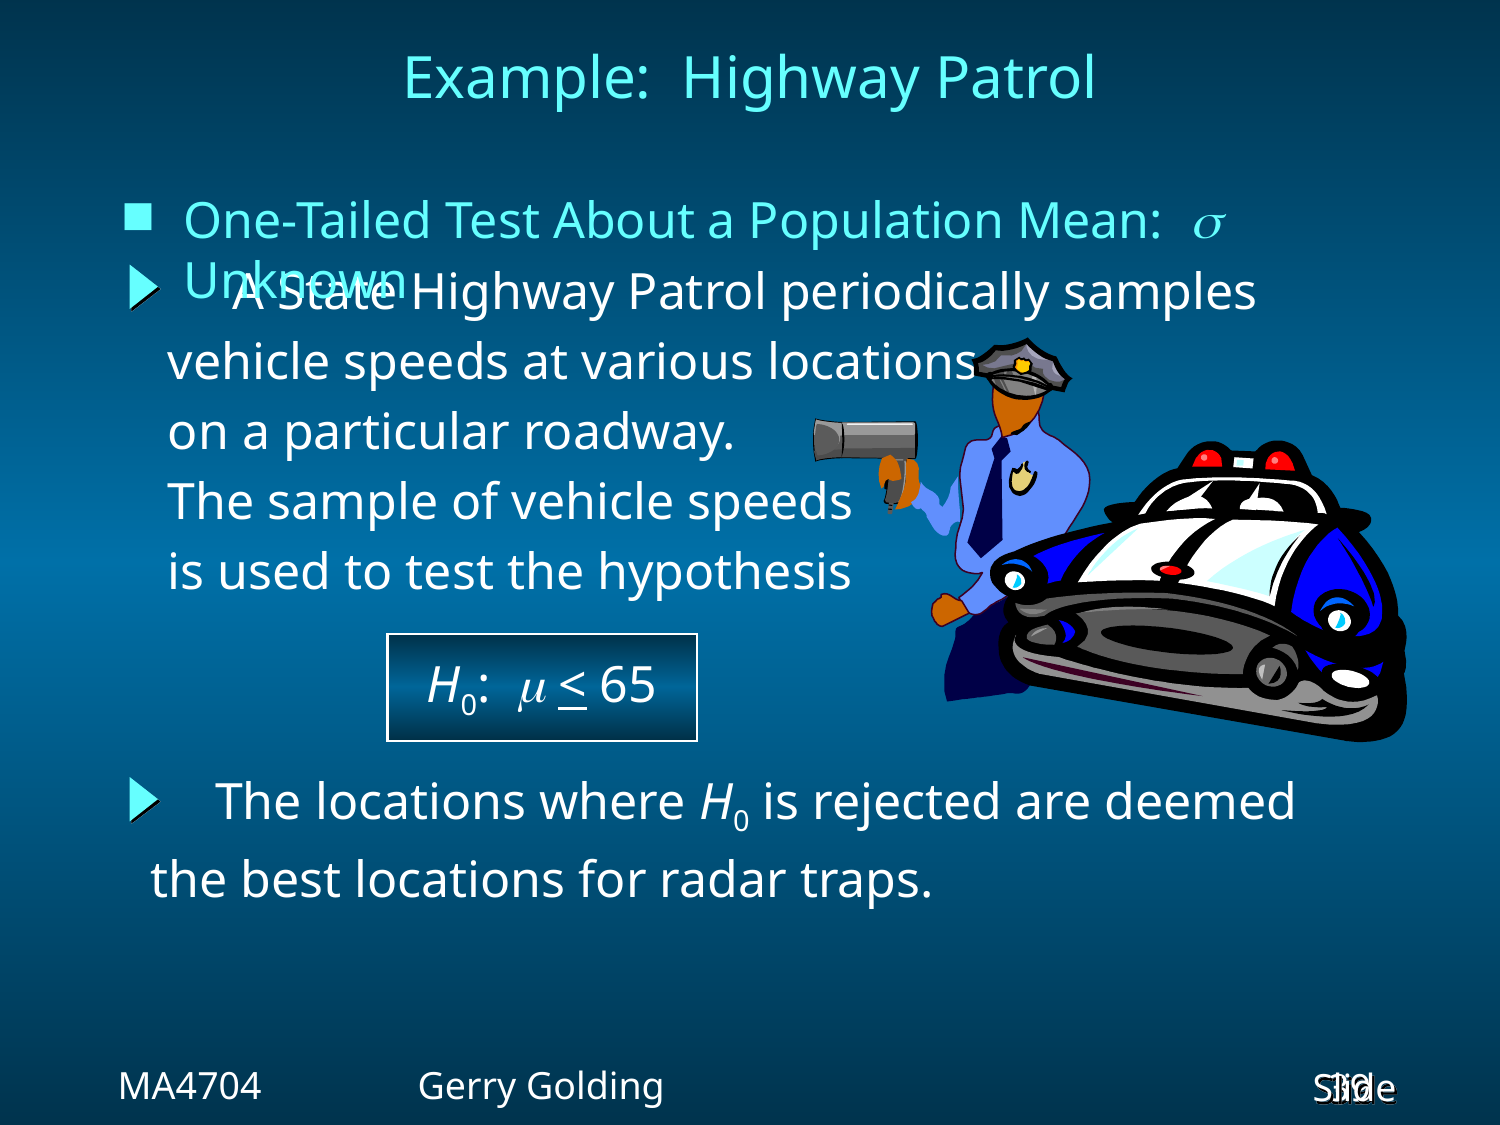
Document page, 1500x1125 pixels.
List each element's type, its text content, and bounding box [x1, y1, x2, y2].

text_box H0: m < 65 [411, 645, 672, 729]
text_box [130, 266, 157, 307]
text_box A State Highway Patrol periodically samples vehicle speeds at various locations on a particular roadway. The sample of vehicle speeds is used to test the hypothesis [153, 275, 1274, 607]
title Example: Highway Patrol [111, 8, 1388, 143]
list One-Tailed Test About a Population Mean: s Unknown [112, 180, 1457, 275]
text_box [130, 779, 157, 820]
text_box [812, 336, 1408, 743]
text_box The locations where H0 is rejected are deemed the best locations for radar traps. [135, 761, 1313, 915]
text_box [387, 634, 697, 741]
